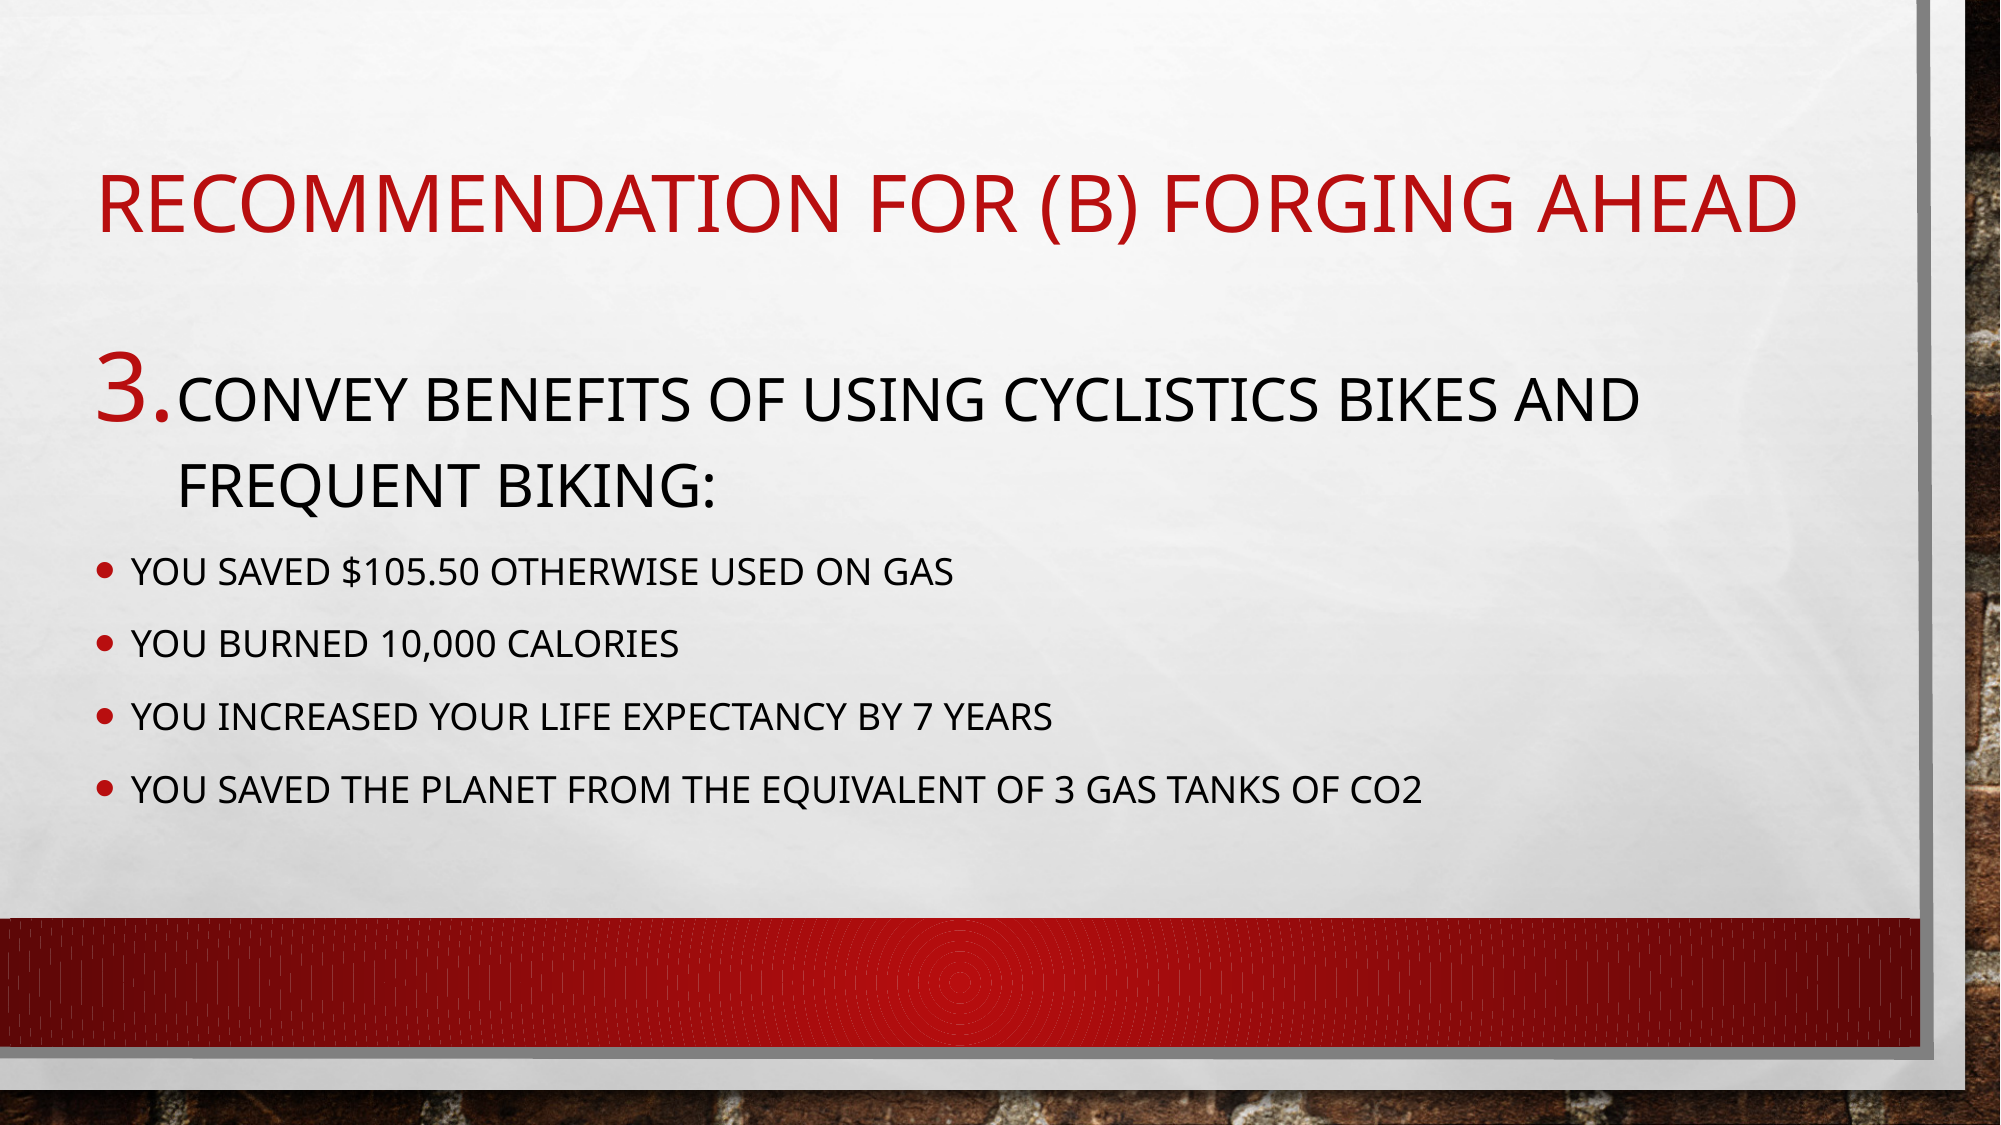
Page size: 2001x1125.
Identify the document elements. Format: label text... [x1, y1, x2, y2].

title RECOMMENDATION FOR (B) Forging ahead [79, 112, 1818, 302]
picture [0, 0, 2000, 1125]
list Convey benefits of using cyclistics bikes and frequent biking: You saved $105.50 otherwise used on gas You burned 10,000 calories You increased your life expectancy by 7 years You saved the planet from the equivalent of 3 gas tanks of CO2 [79, 338, 1818, 820]
